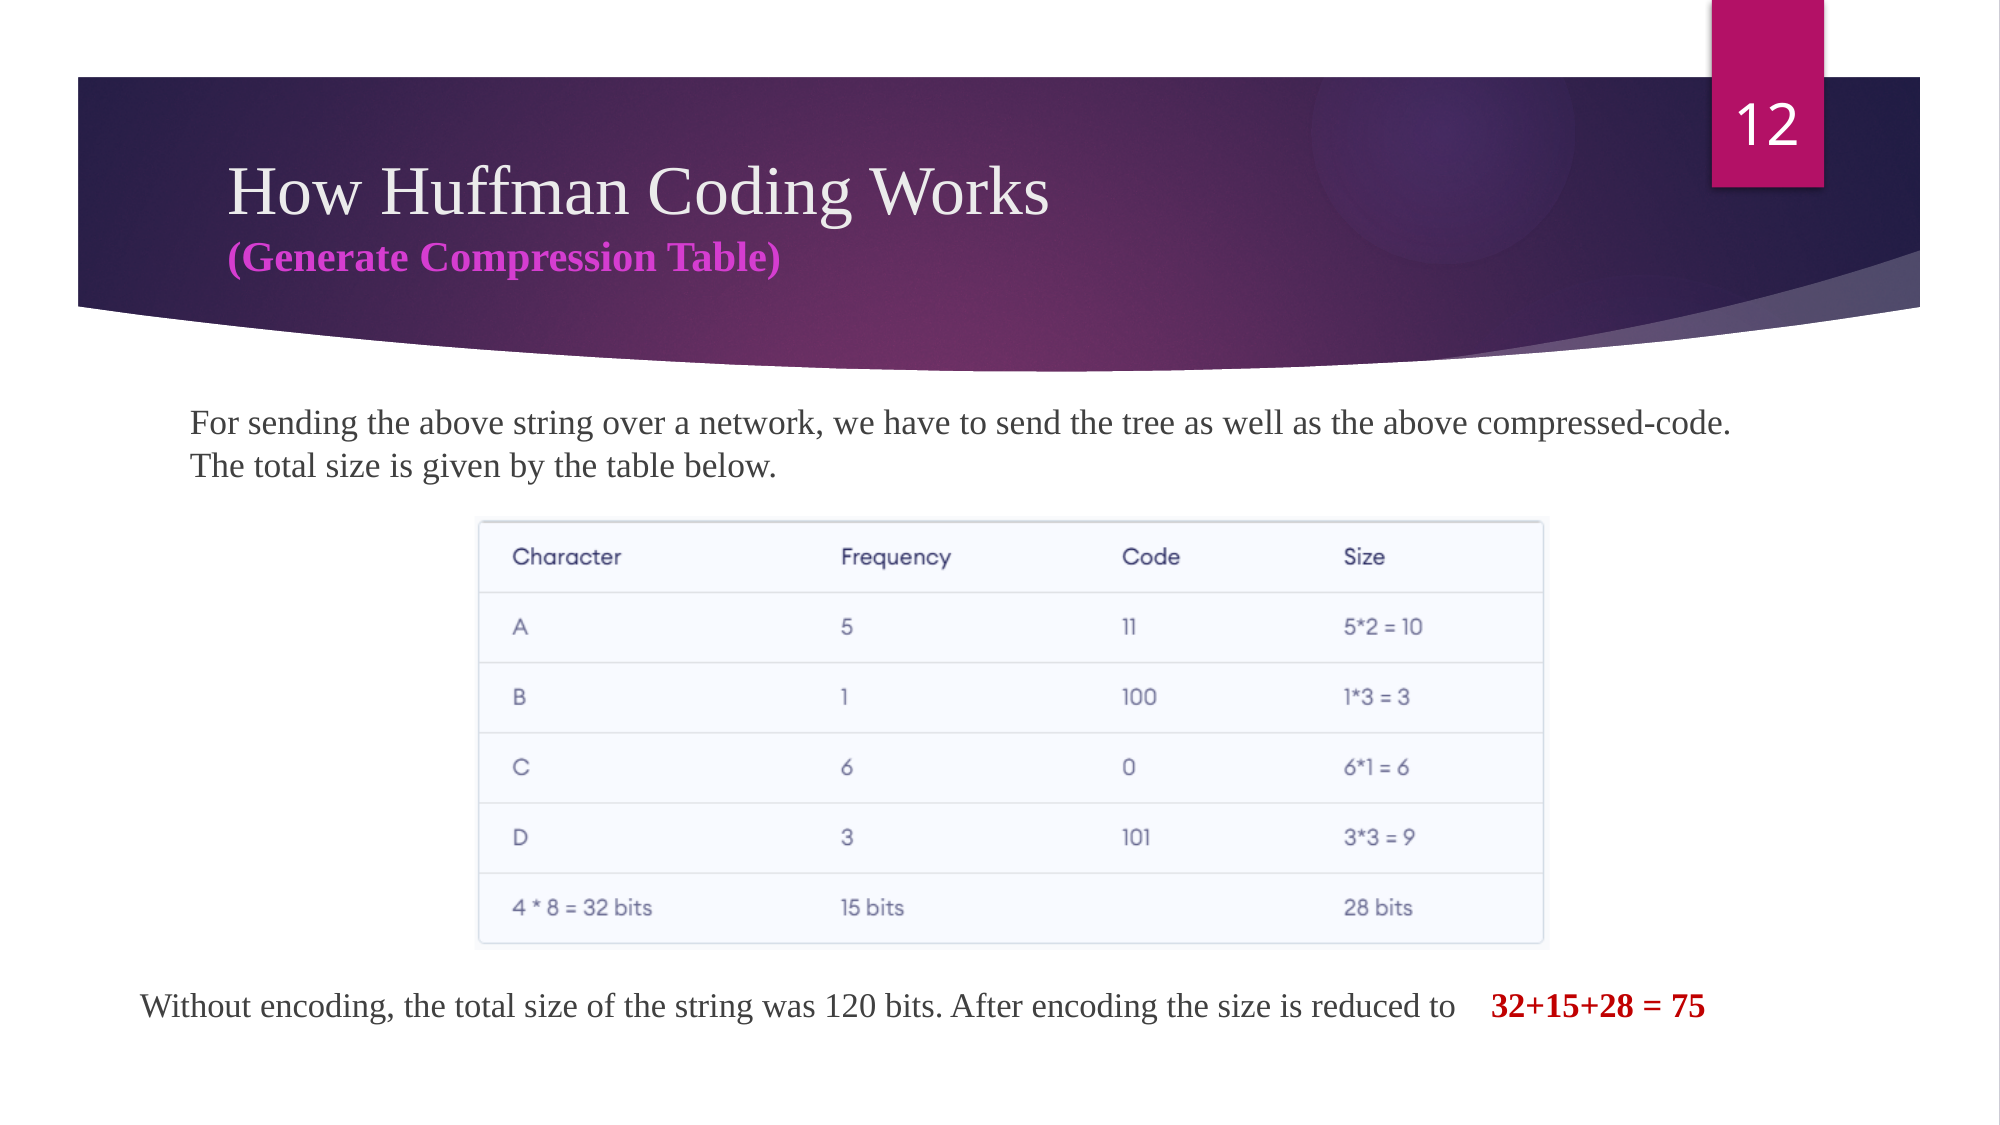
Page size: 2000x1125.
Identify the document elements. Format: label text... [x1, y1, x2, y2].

text_box [474, 517, 1550, 951]
text_box How Huffman Coding Works (Generate Compression Table) [212, 137, 1150, 288]
list Without encoding, the total size of the string was 120 bits. After encoding the size is reduced to 32+15+28 = 75 [124, 975, 1859, 1042]
slide_number 12 [1697, 48, 1836, 175]
text_box For sending the above string over a network, we have to send the tree as well as the above compressed-code. The total size is given by the table below. [174, 391, 1750, 517]
